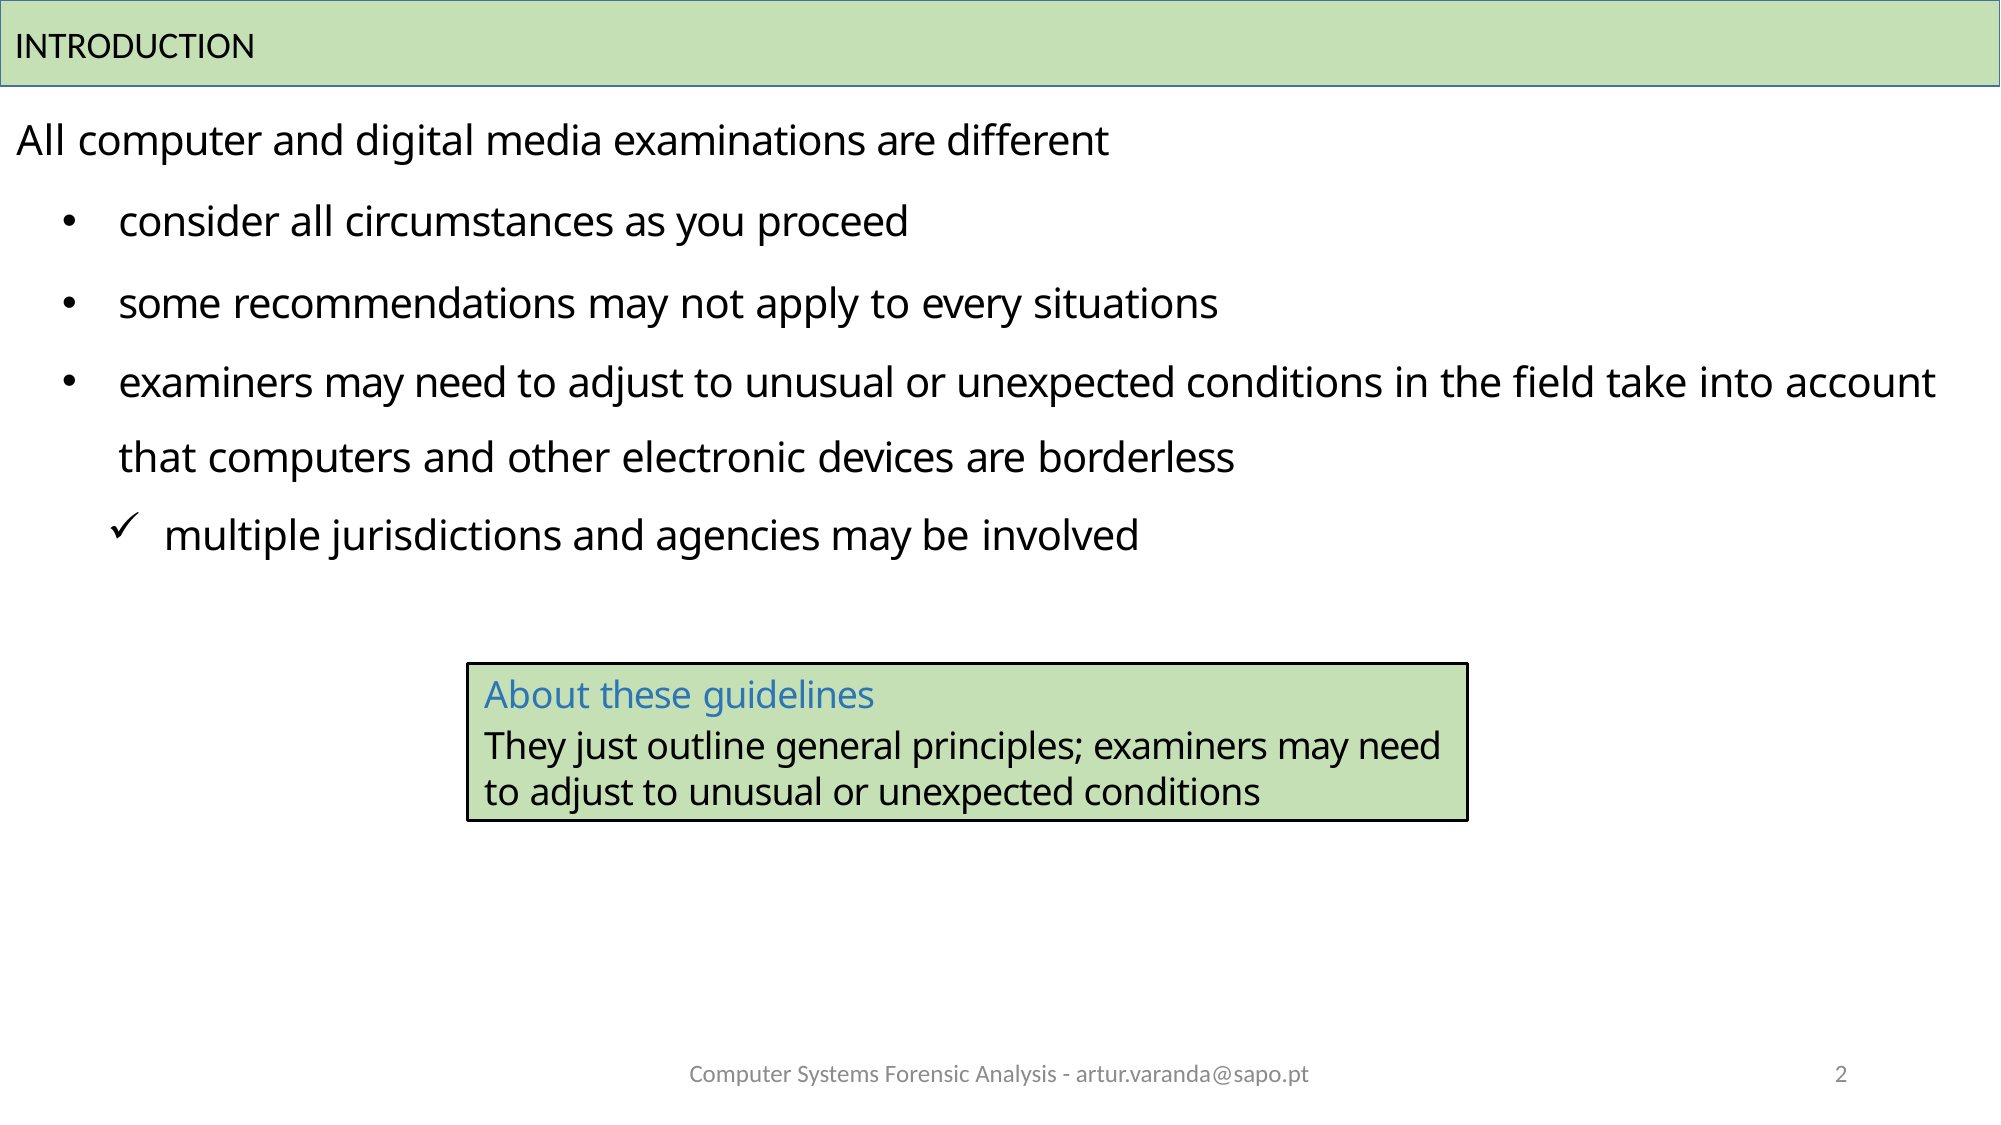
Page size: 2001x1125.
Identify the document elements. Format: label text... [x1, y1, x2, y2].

text_box INTRODUCTION [0, 0, 2000, 87]
footer Computer Systems Forensic Analysis - artur.varanda@sapo.pt [662, 1042, 1338, 1103]
slide_number 2 [1412, 1042, 1863, 1103]
text_box All computer and digital media examinations are different consider all circumstances as you proceed some recommendations may not apply to every situations examiners may need to adjust to unusual or unexpected conditions in the field take into account that computers and other electronic devices are borderless multiple jurisdictions and agencies may be involved [14, 86, 2000, 560]
text_box About these guidelines They just outline general principles; examiners may need to adjust to unusual or unexpected conditions [467, 663, 1468, 821]
